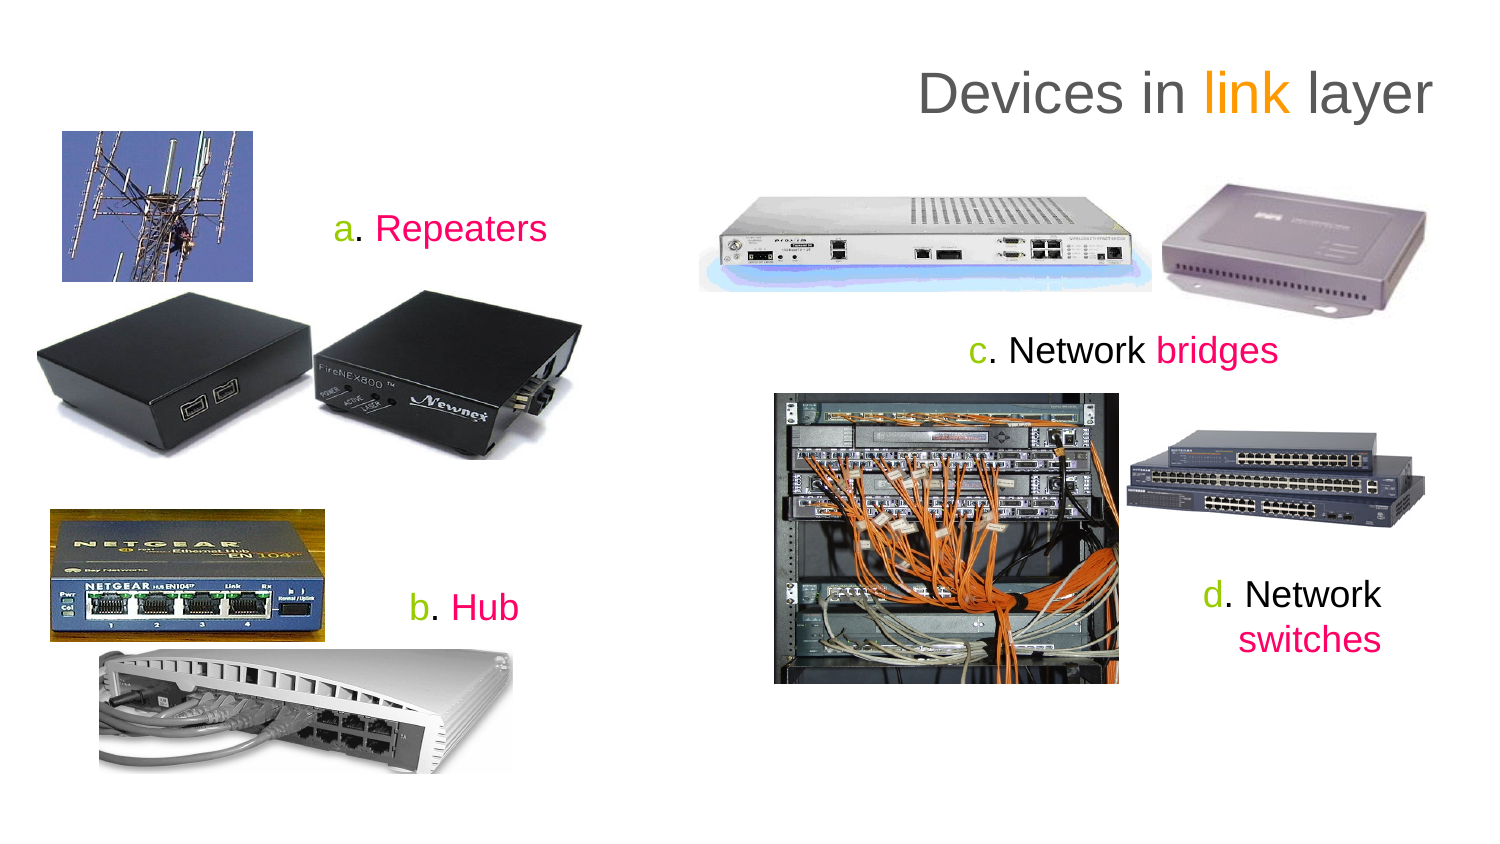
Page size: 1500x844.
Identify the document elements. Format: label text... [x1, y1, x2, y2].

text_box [37, 130, 589, 461]
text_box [49, 509, 535, 774]
title Devices in link layer [51, 54, 1449, 126]
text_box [774, 393, 1429, 684]
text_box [699, 159, 1440, 378]
